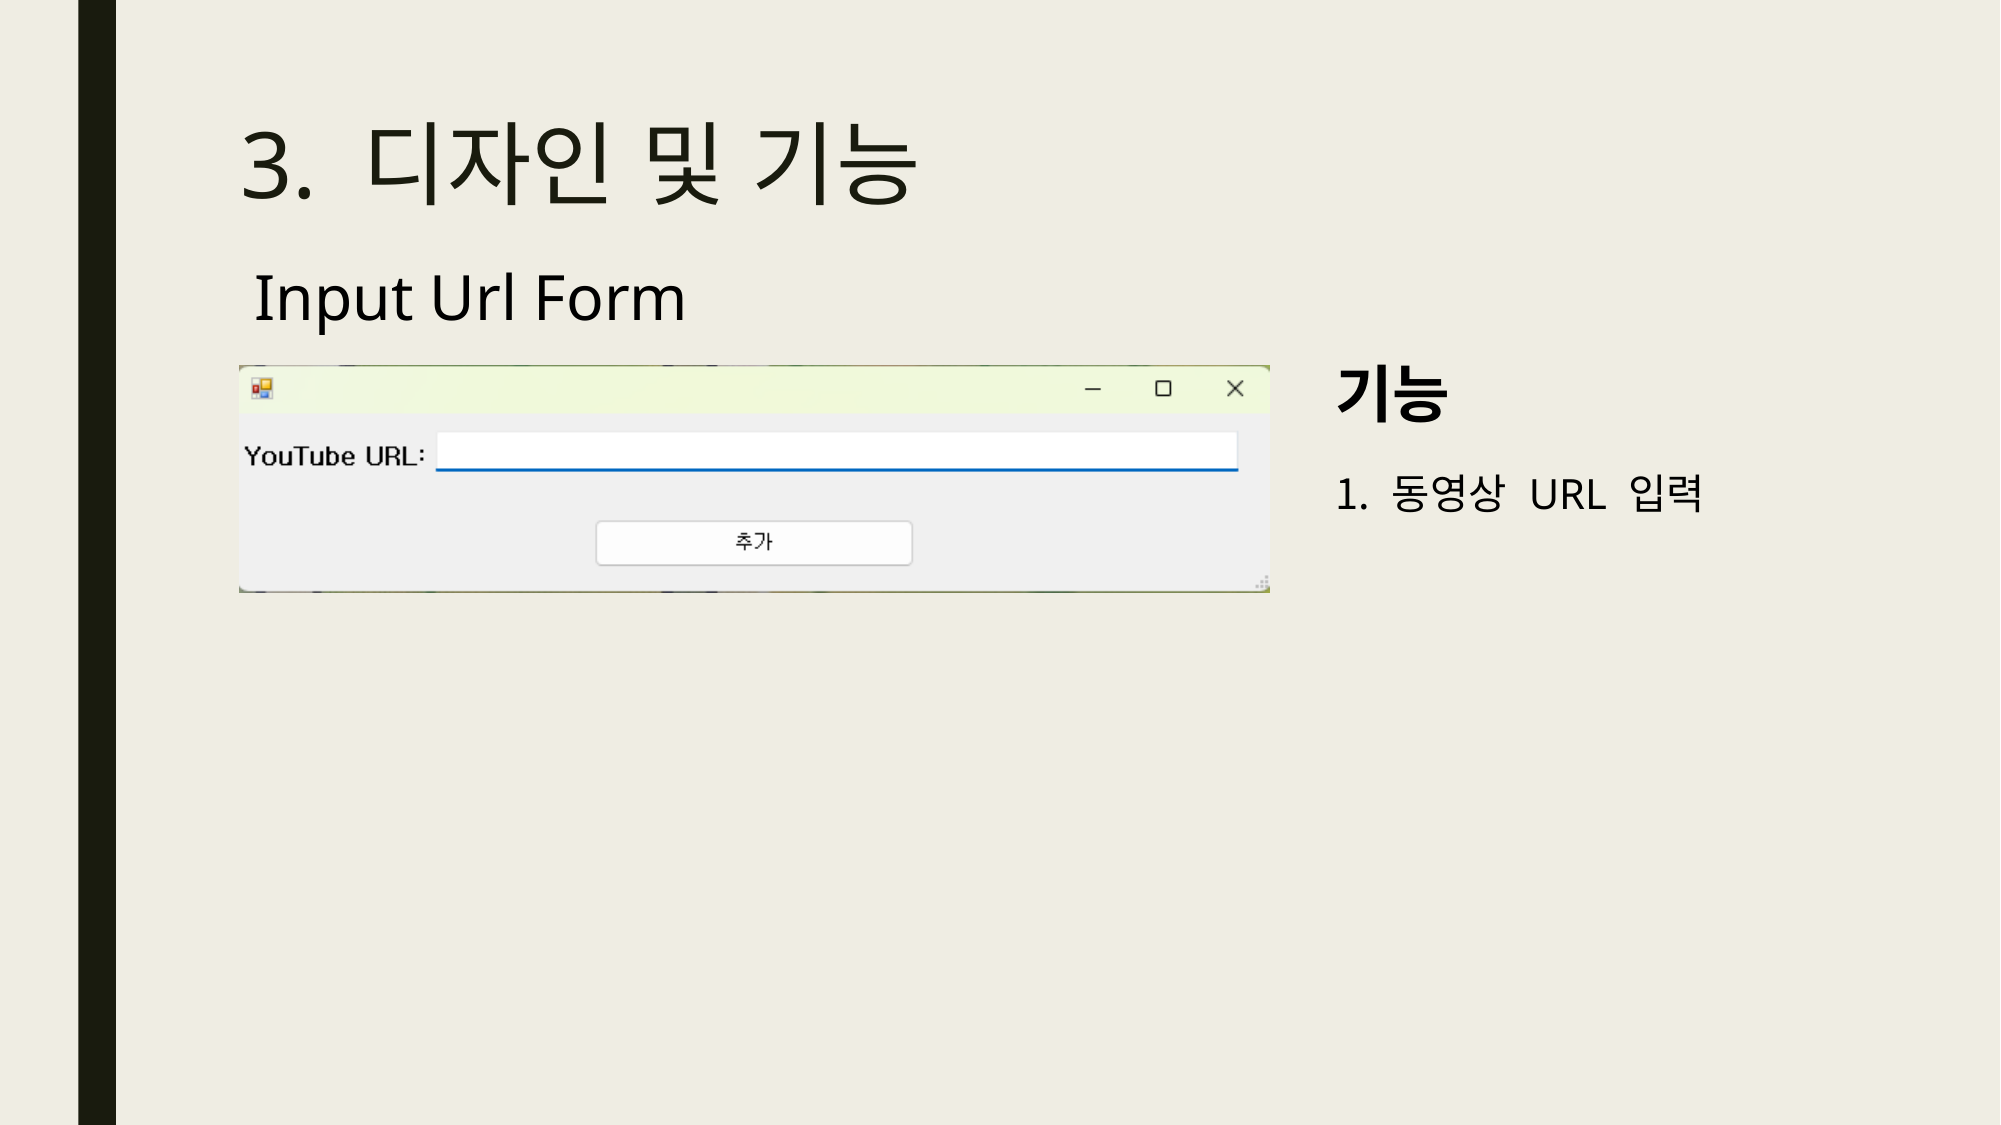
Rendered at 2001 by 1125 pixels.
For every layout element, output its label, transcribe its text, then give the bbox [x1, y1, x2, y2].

title 3. 디자인 및 기능 [225, 112, 1800, 268]
picture [239, 365, 1270, 593]
text_box Input Url Form [239, 250, 744, 341]
text_box 기능 [1320, 347, 1578, 438]
text_box 동영상 URL 입력 [1320, 460, 1969, 526]
